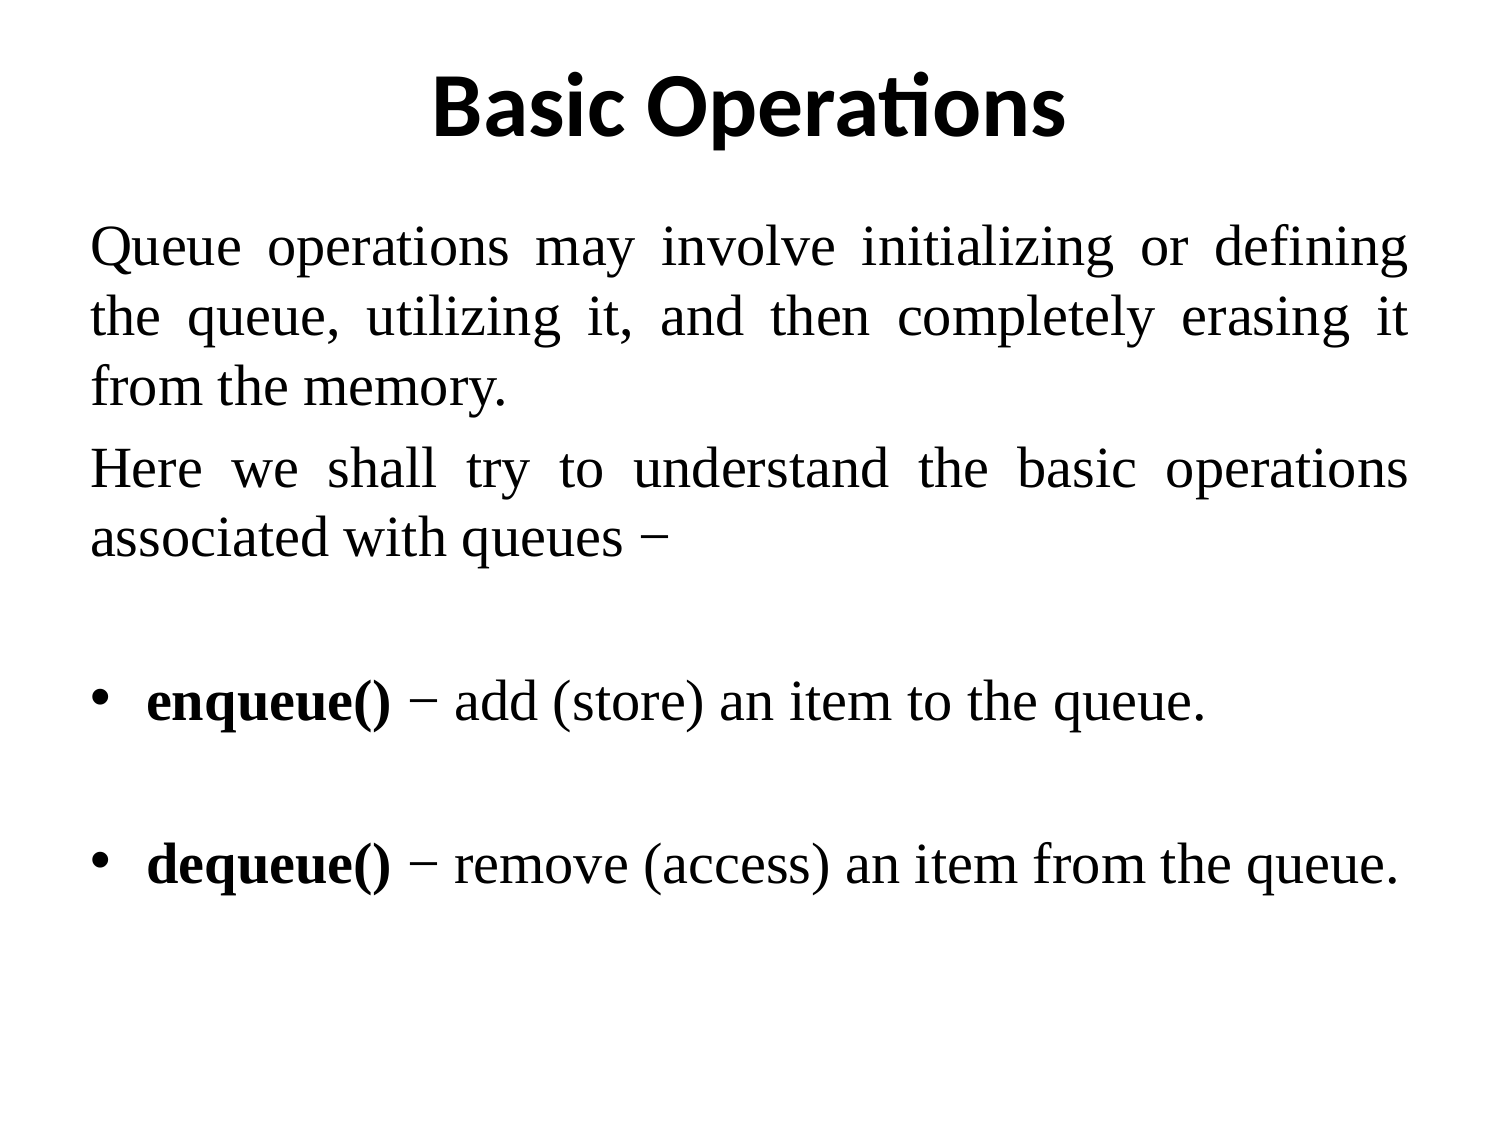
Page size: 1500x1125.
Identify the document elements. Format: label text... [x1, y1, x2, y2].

title Basic Operations [75, 24, 1425, 175]
list Queue operations may involve initializing or defining the queue, utilizing it, and then completely erasing it from the memory. Here we shall try to understand the basic operations associated with queues − enqueue() − add (store) an item to the queue. dequeue() − remove (access) an item from the queue. [75, 200, 1425, 1063]
